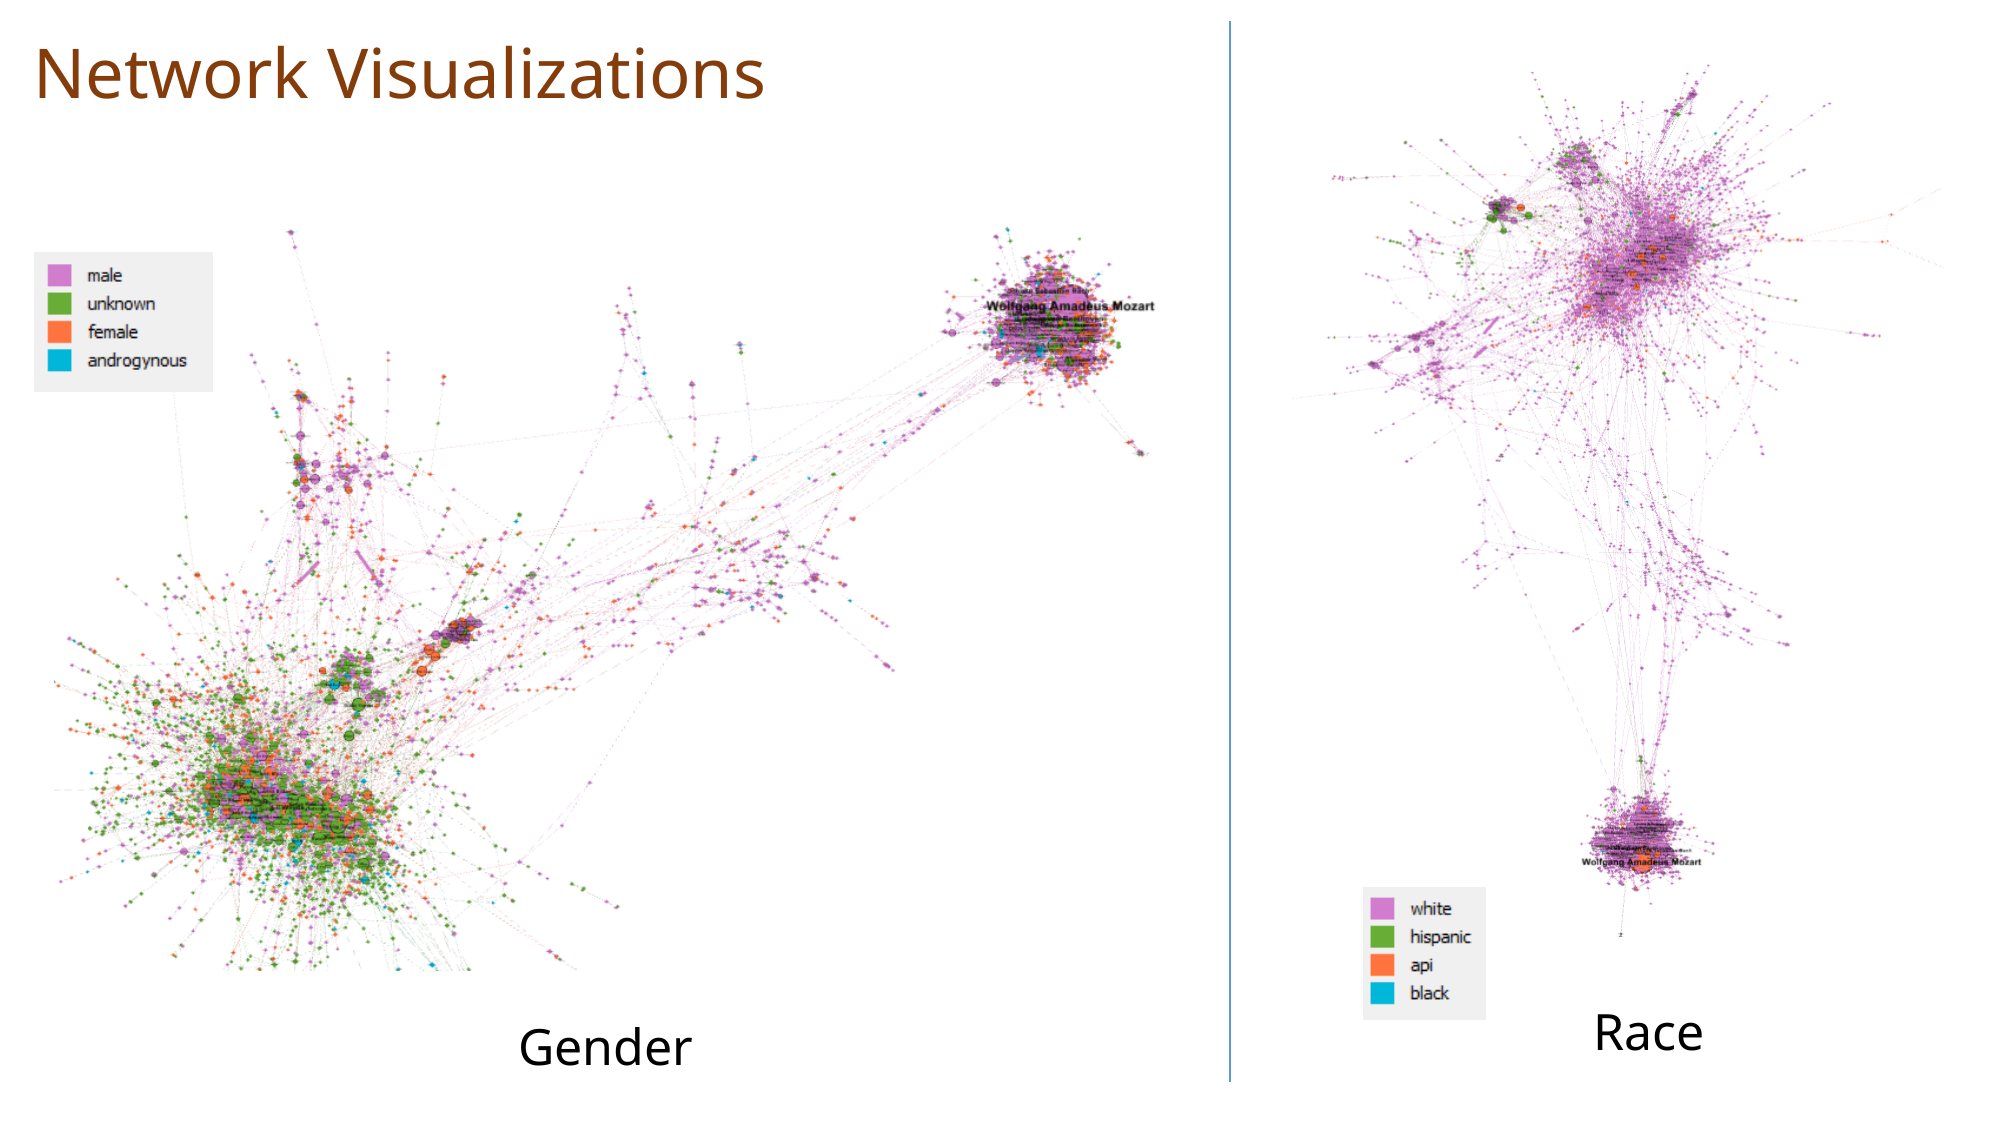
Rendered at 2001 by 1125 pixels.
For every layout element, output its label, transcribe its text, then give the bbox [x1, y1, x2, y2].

text_box Race [1578, 970, 1854, 1099]
picture [34, 216, 1161, 971]
text_box Gender [503, 984, 779, 1114]
picture [1292, 64, 1945, 1020]
title Network Visualizations [18, 11, 920, 141]
